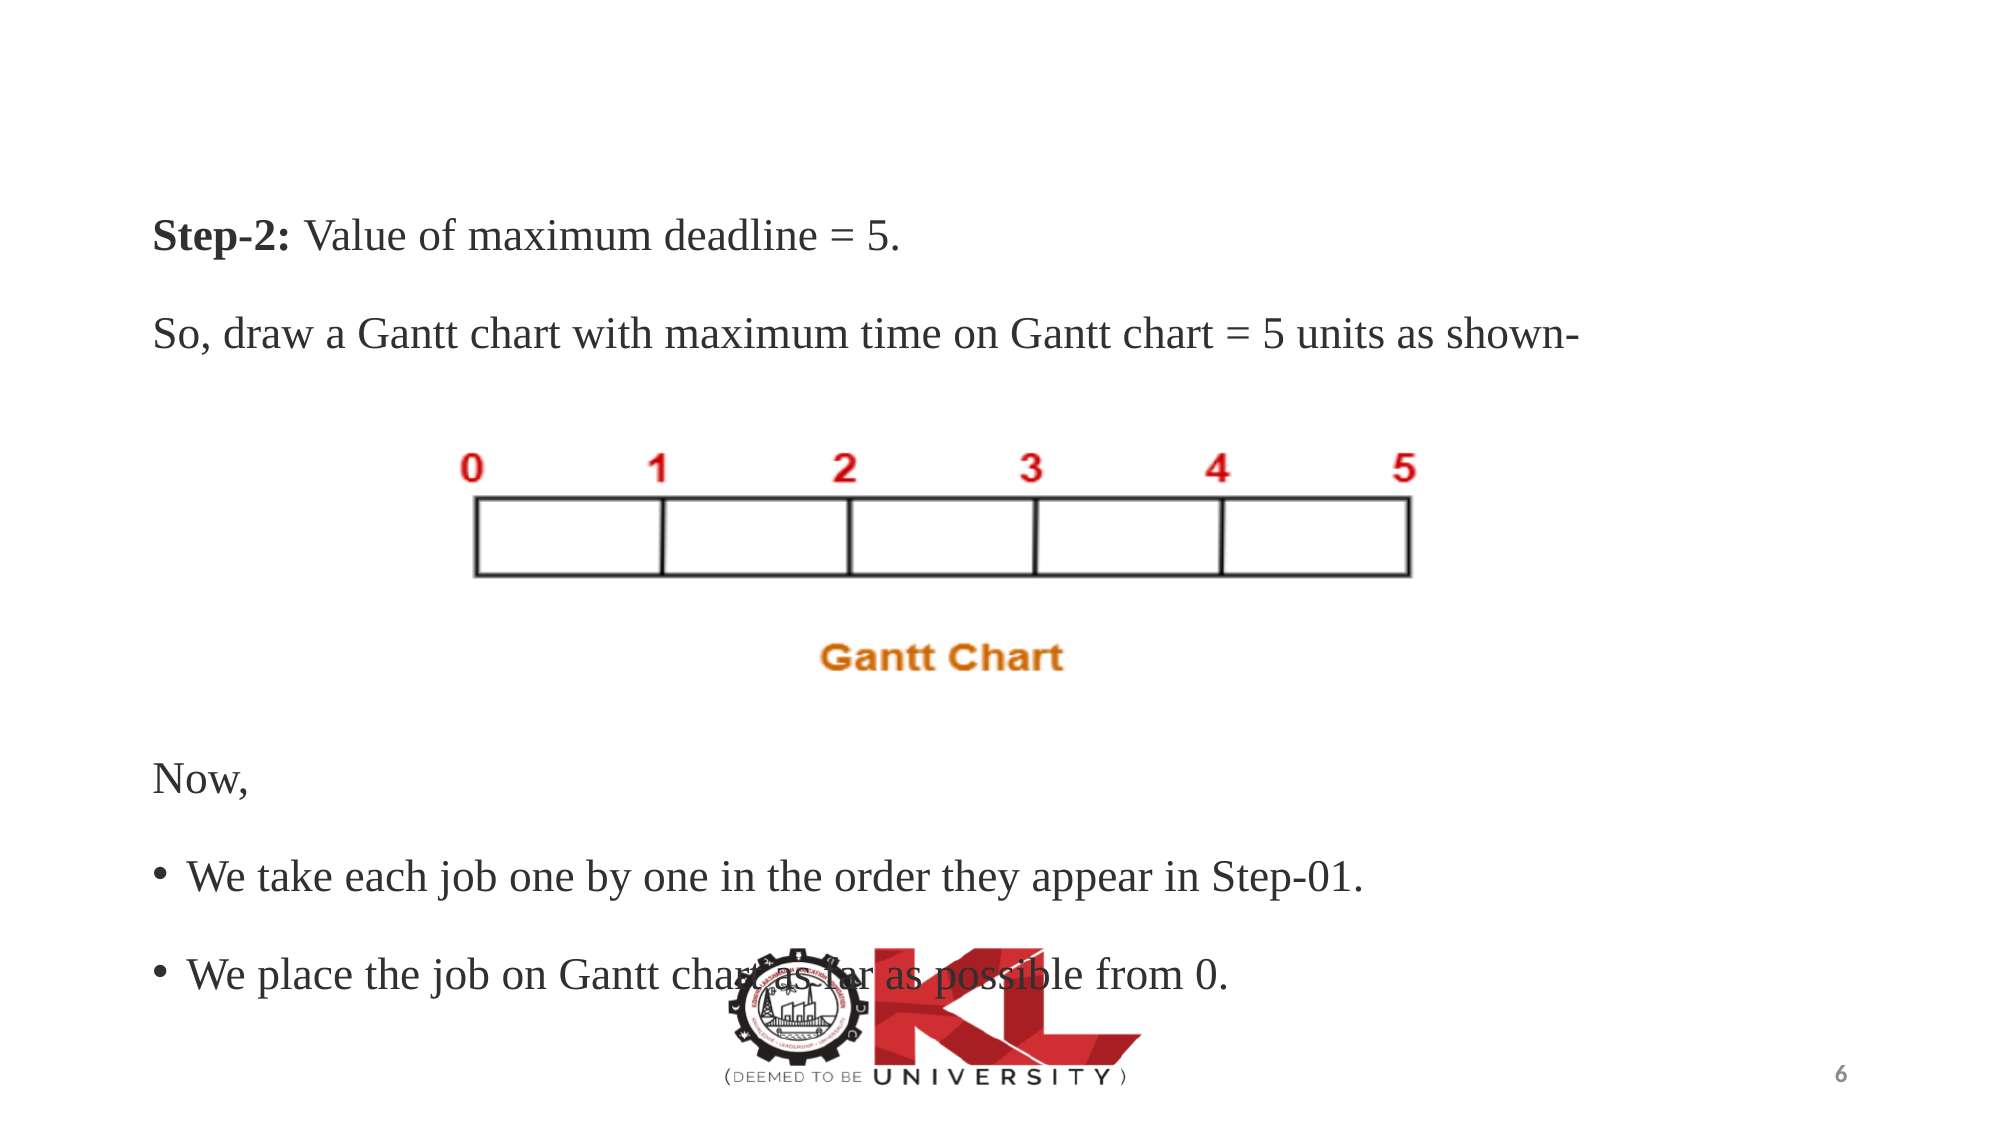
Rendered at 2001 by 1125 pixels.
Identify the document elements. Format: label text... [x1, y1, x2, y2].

slide_number 6 [1746, 1042, 1863, 1103]
footer [137, 1042, 1724, 1103]
picture [433, 433, 1484, 692]
list Step-2: Value of maximum deadline = 5. So, draw a Gantt chart with maximum time on Gantt chart = 5 units as shown- Now, We take each job one by one in the order they appear in Step-01. We place the job on Gantt chart as far as possible from 0. [137, 189, 1863, 1014]
picture [712, 1014, 1144, 1042]
